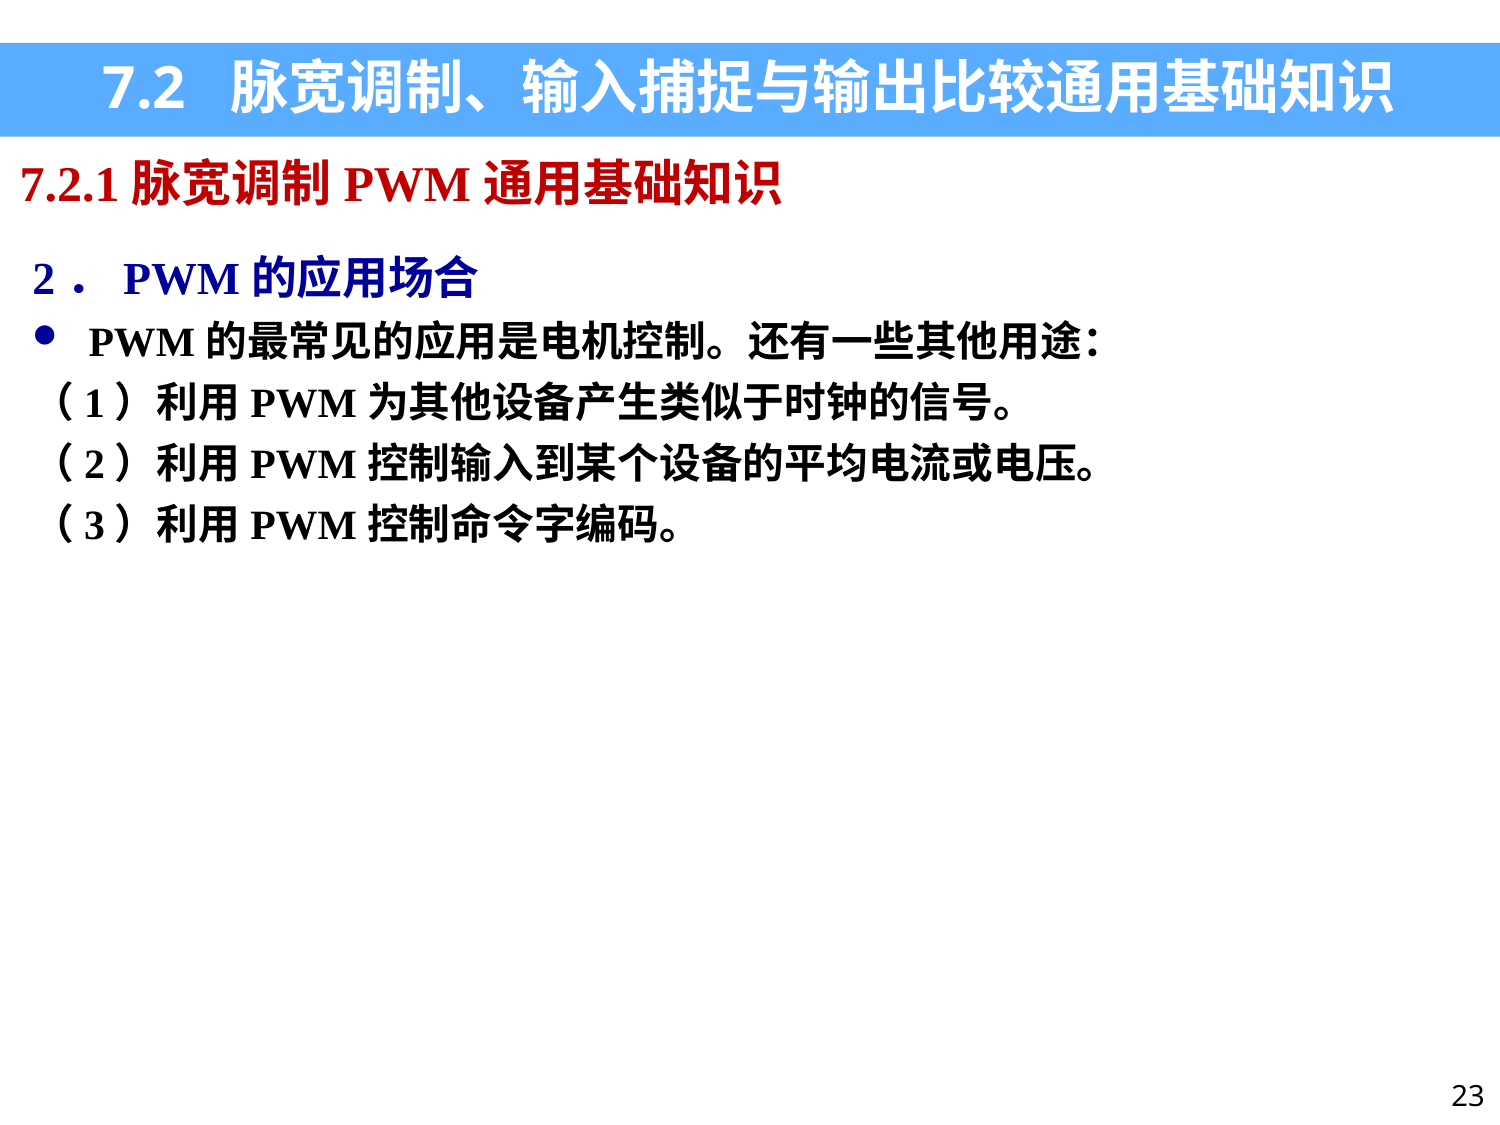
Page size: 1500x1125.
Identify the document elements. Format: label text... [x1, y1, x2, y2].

text_box 2．PWM的应用场合 PWM的最常见的应用是电机控制。还有一些其他用途： （1）利用PWM为其他设备产生类似于时钟的信号。 （2）利用PWM控制输入到某个设备的平均电流或电压。 （3）利用PWM控制命令字编码。 [17, 235, 1421, 617]
text_box 7.2 脉宽调制、输入捕捉与输出比较通用基础知识 [88, 42, 1411, 128]
slide_number 23 [1149, 1049, 1500, 1125]
text_box 7.2.1脉宽调制PWM通用基础知识 [4, 144, 799, 219]
